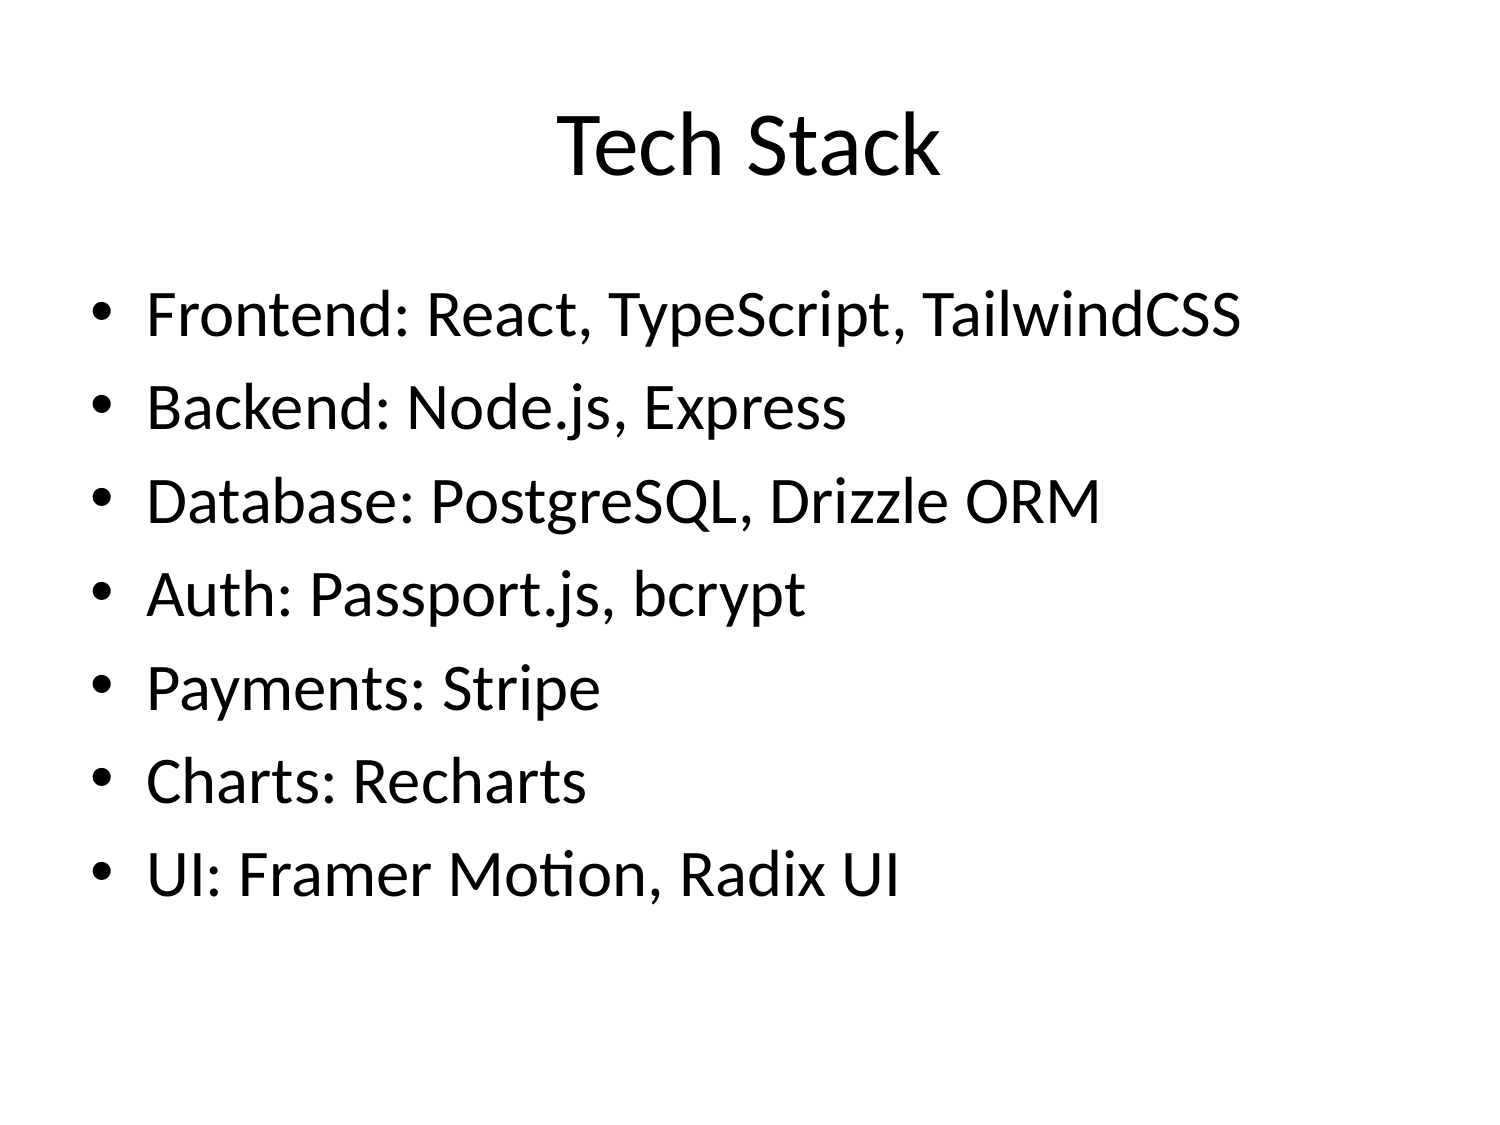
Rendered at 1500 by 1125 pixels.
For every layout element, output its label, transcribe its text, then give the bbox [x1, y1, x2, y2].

title Tech Stack [75, 45, 1425, 233]
list Frontend: React, TypeScript, TailwindCSS Backend: Node.js, Express Database: PostgreSQL, Drizzle ORM Auth: Passport.js, bcrypt Payments: Stripe Charts: Recharts UI: Framer Motion, Radix UI [75, 262, 1425, 1005]
